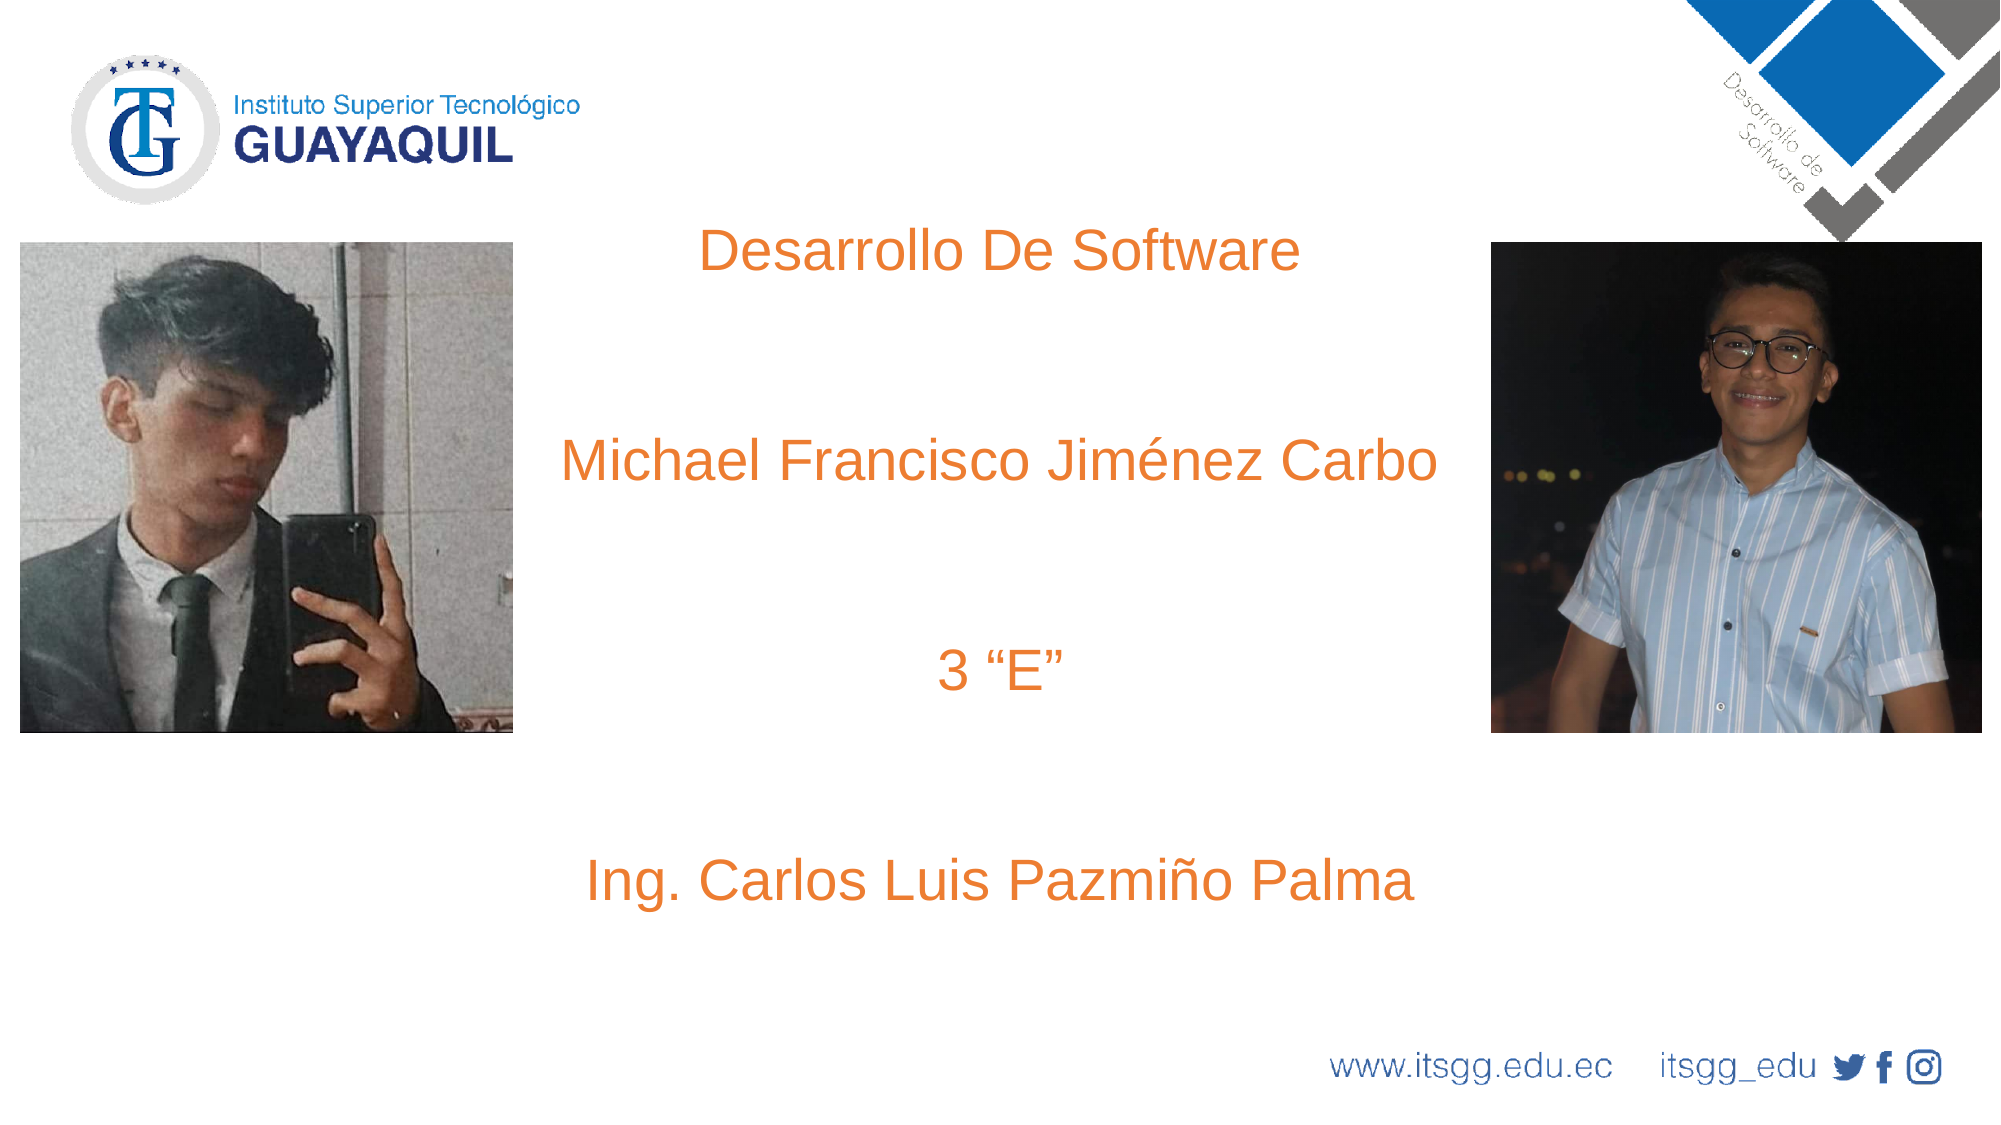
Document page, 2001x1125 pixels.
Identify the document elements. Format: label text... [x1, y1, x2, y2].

picture [0, 0, 2000, 1125]
text_box Desarrollo De Software Michael Francisco Jiménez Carbo 3 “E” Ing. Carlos Luis Pazmiño Palma [359, 204, 1643, 920]
